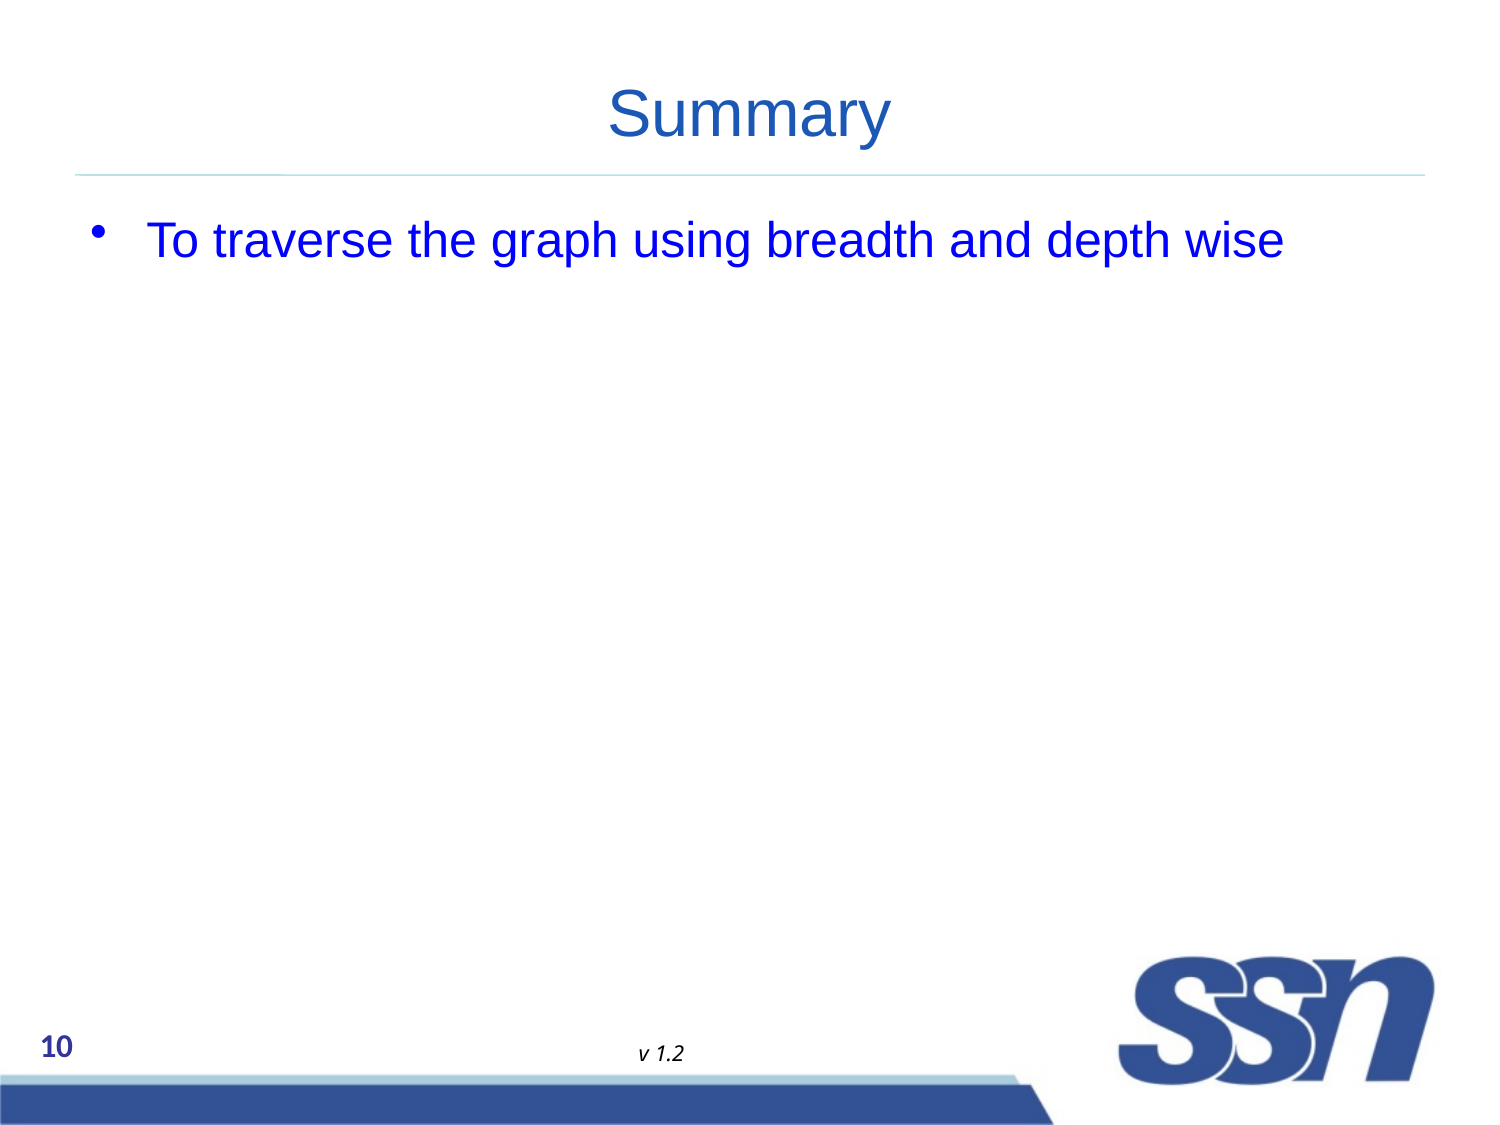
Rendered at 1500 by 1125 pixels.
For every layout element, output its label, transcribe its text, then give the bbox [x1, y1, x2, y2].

list To traverse the graph using breadth and depth wise [75, 200, 1425, 1005]
title Summary [75, 45, 1425, 175]
picture [0, 913, 1500, 1125]
